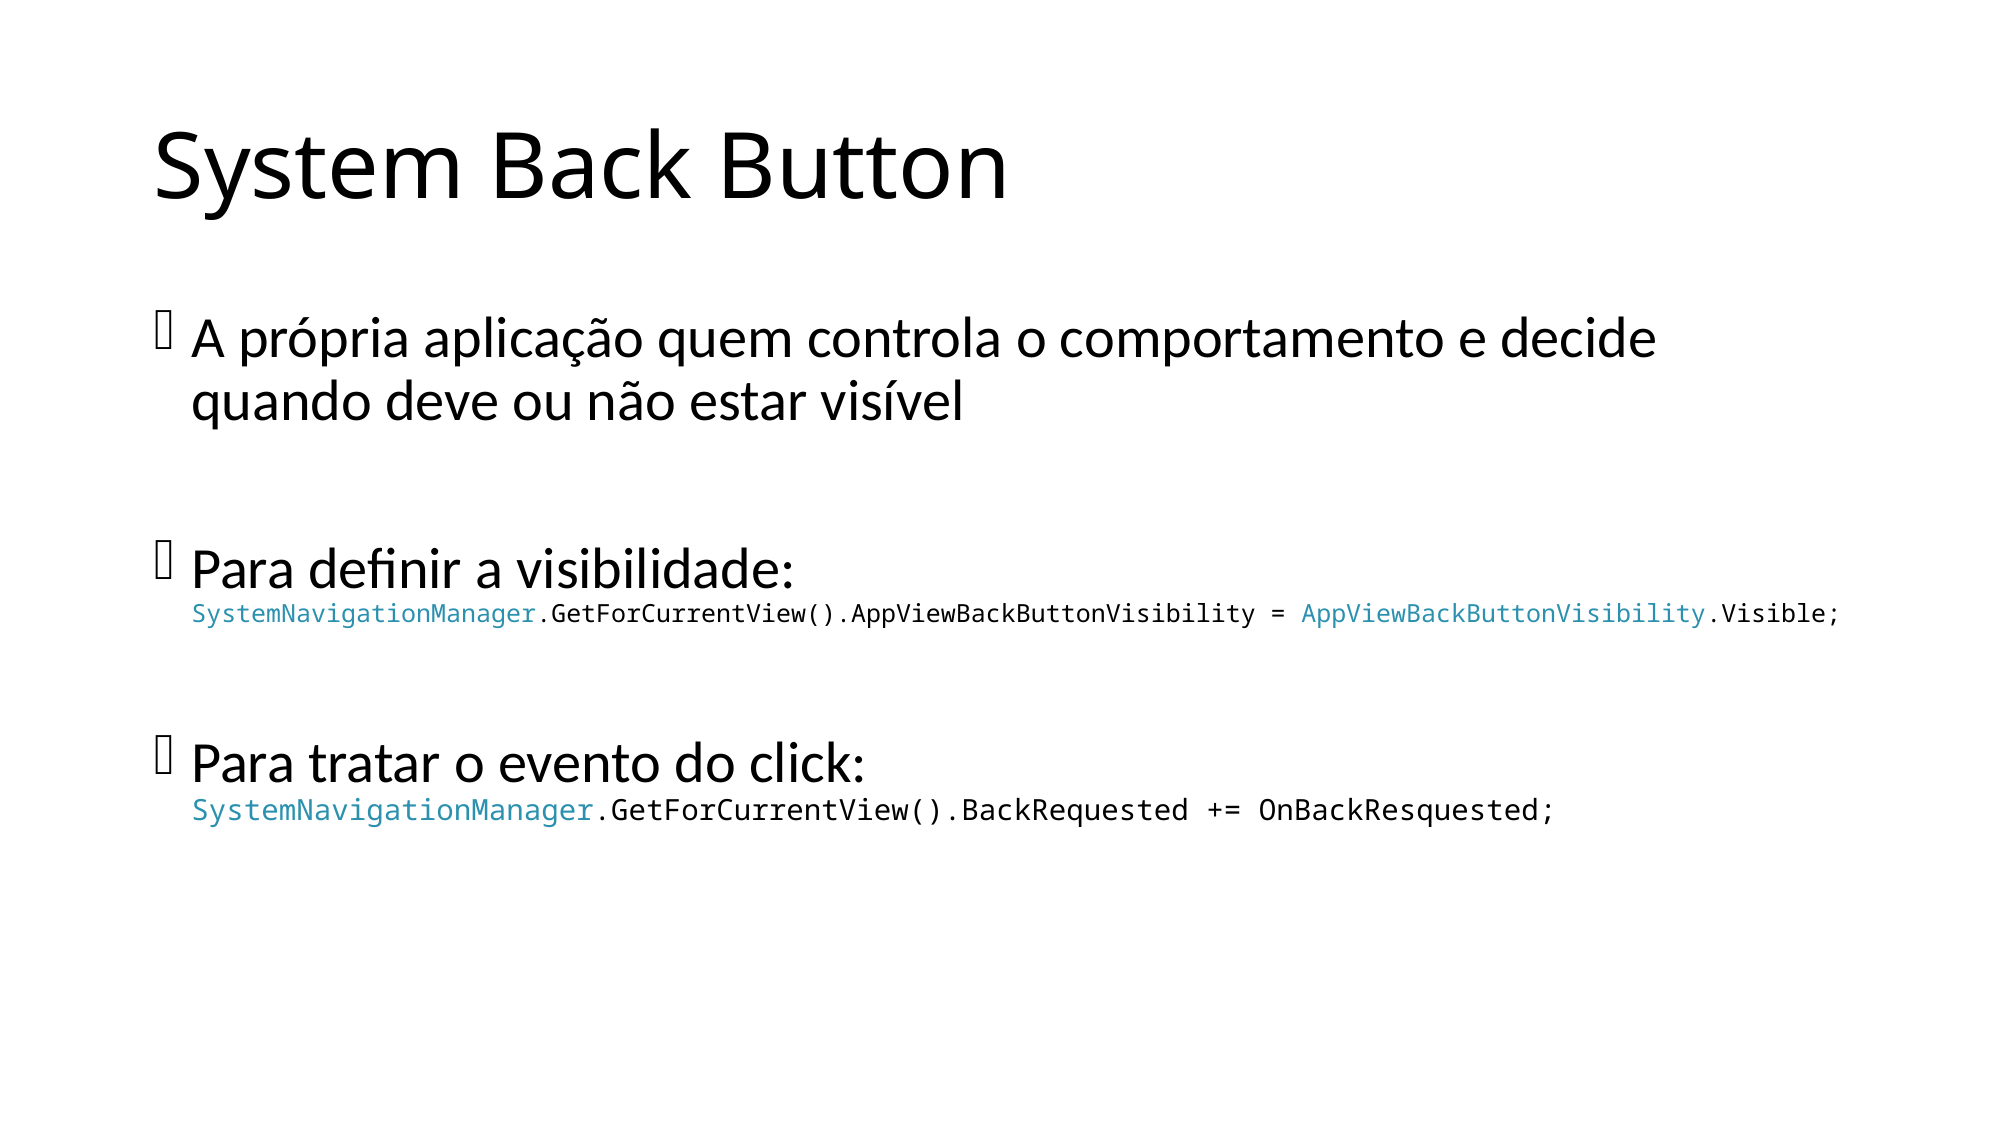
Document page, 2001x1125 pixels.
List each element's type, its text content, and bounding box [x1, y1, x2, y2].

list A própria aplicação quem controla o comportamento e decide quando deve ou não estar visível Para definir a visibilidade: SystemNavigationManager.GetForCurrentView().AppViewBackButtonVisibility = AppViewBackButtonVisibility.Visible; Para tratar o evento do click: SystemNavigationManager.GetForCurrentView().BackRequested += OnBackResquested; [138, 299, 1864, 1014]
title System Back Button [138, 60, 1864, 278]
